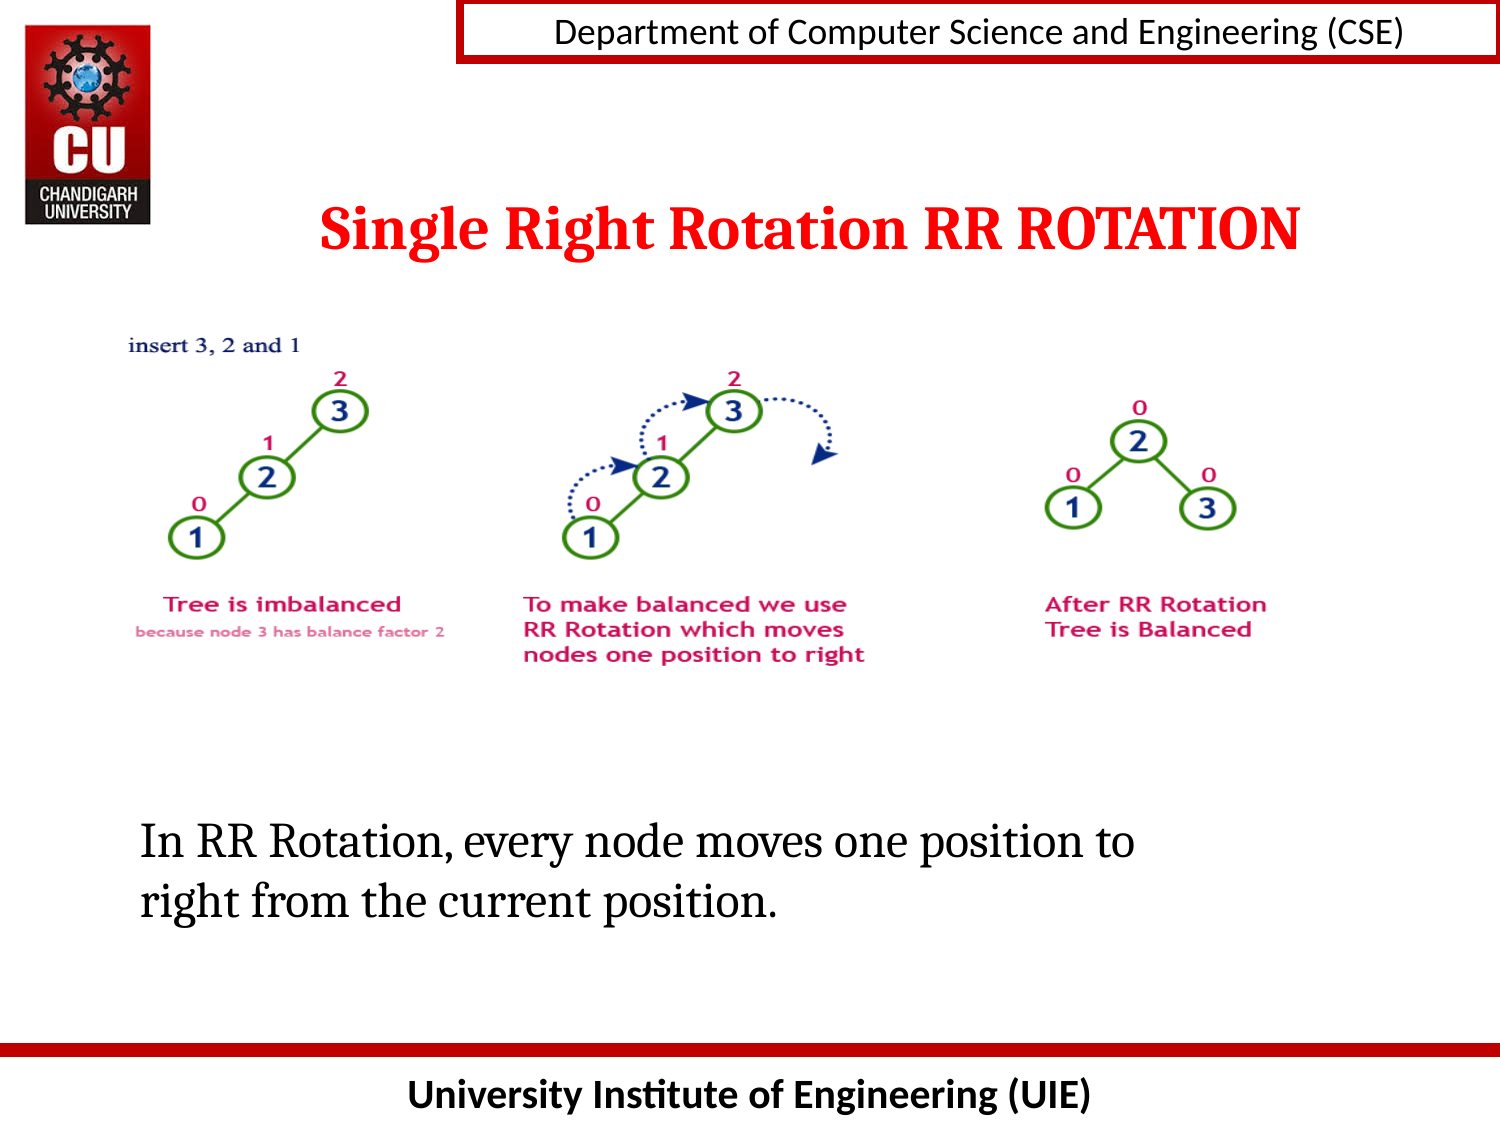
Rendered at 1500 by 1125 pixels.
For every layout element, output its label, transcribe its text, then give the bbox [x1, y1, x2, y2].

title Single Right Rotation RR ROTATION [162, 174, 1463, 275]
list In RR Rotation, every node moves one position to right from the current position. [125, 800, 1225, 941]
picture [24, 24, 151, 225]
picture [99, 312, 1435, 713]
